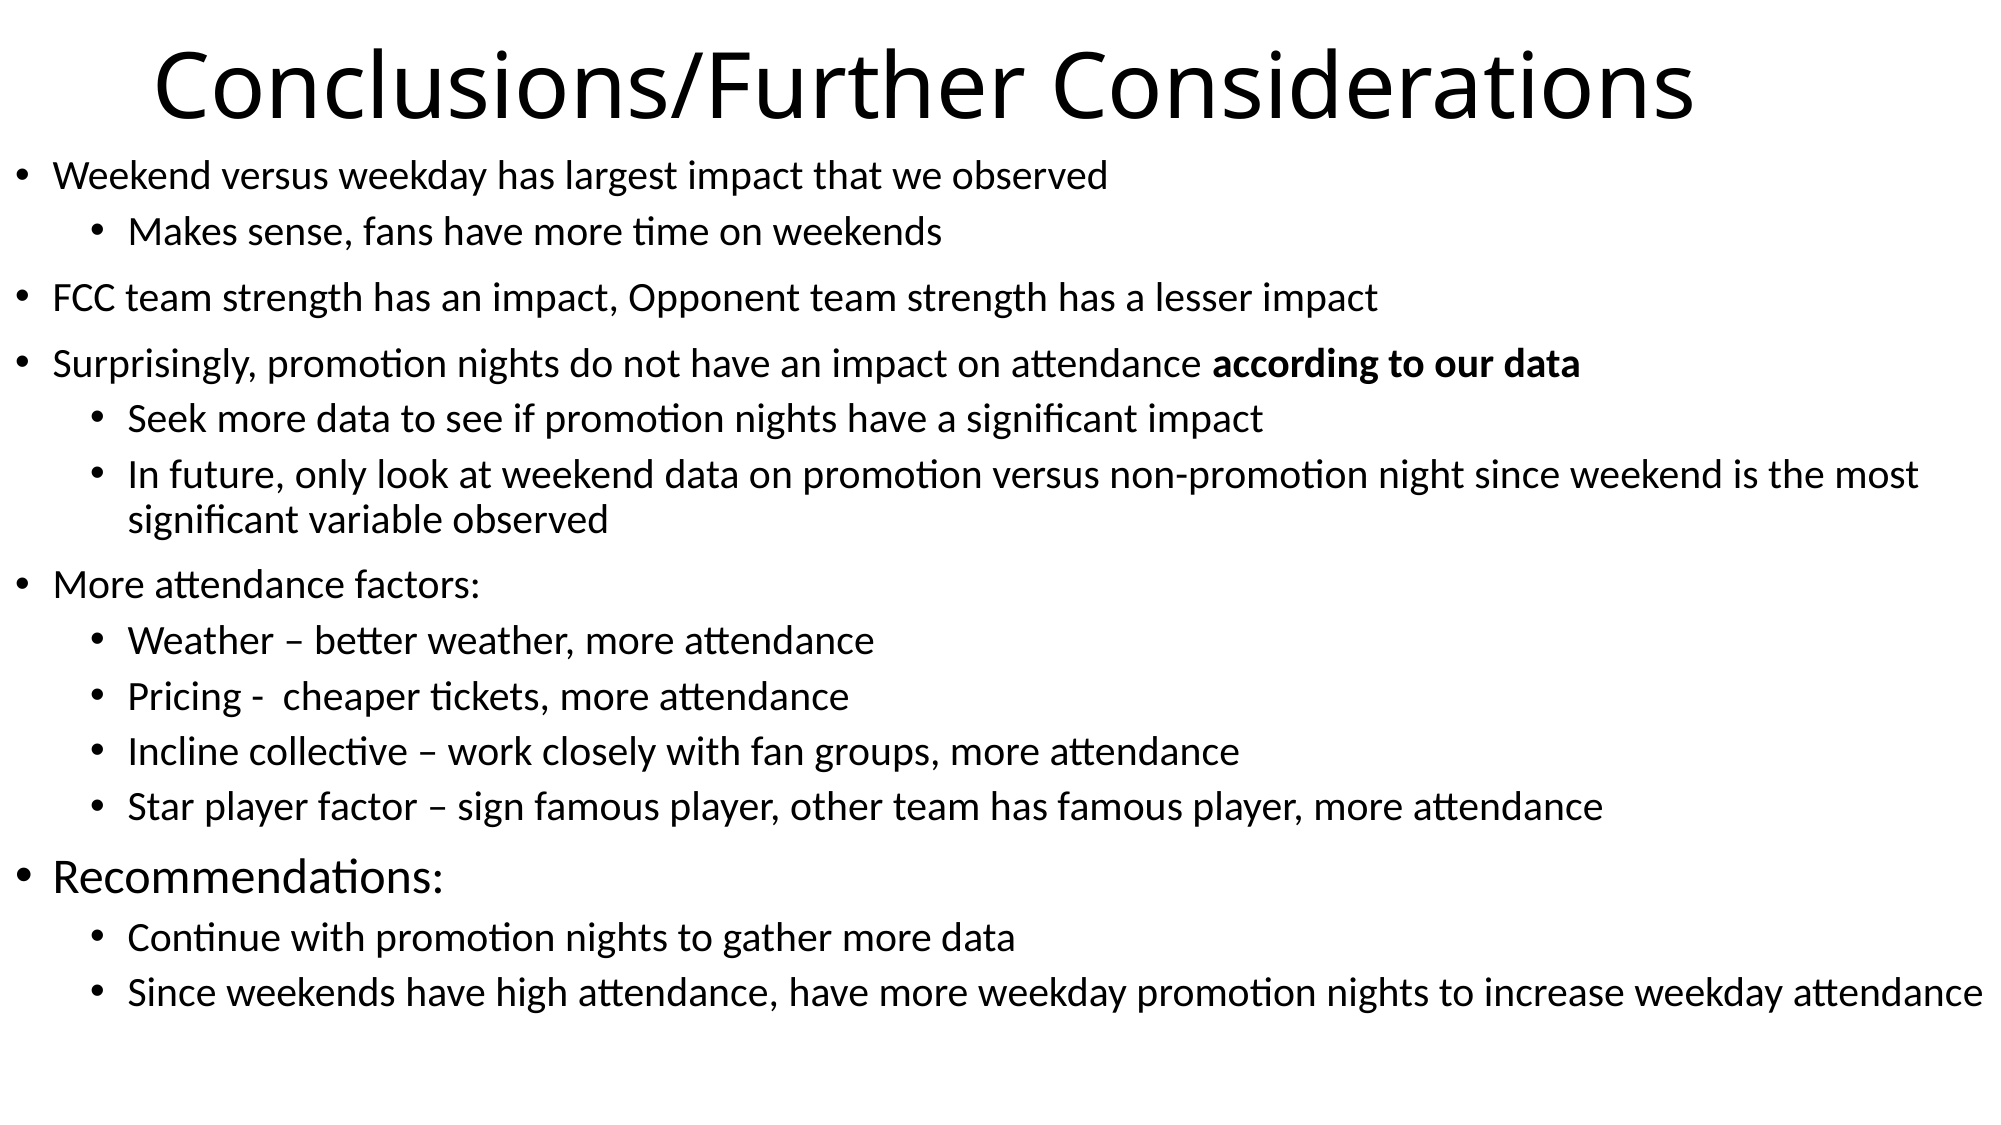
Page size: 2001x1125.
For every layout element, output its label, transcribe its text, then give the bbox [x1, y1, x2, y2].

title Conclusions/Further Considerations [137, 0, 1863, 146]
list Weekend versus weekday has largest impact that we observed Makes sense, fans have more time on weekends FCC team strength has an impact, Opponent team strength has a lesser impact Surprisingly, promotion nights do not have an impact on attendance according to our data Seek more data to see if promotion nights have a significant impact In future, only look at weekend data on promotion versus non-promotion night since weekend is the most significant variable observed More attendance factors: Weather – better weather, more attendance Pricing - cheaper tickets, more attendance Incline collective – work closely with fan groups, more attendance Star player factor – sign famous player, other team has famous player, more attendance Recommendations: Continue with promotion nights to gather more data Since weekends have high attendance, have more weekday promotion nights to increase weekday attendance [0, 146, 2000, 1099]
